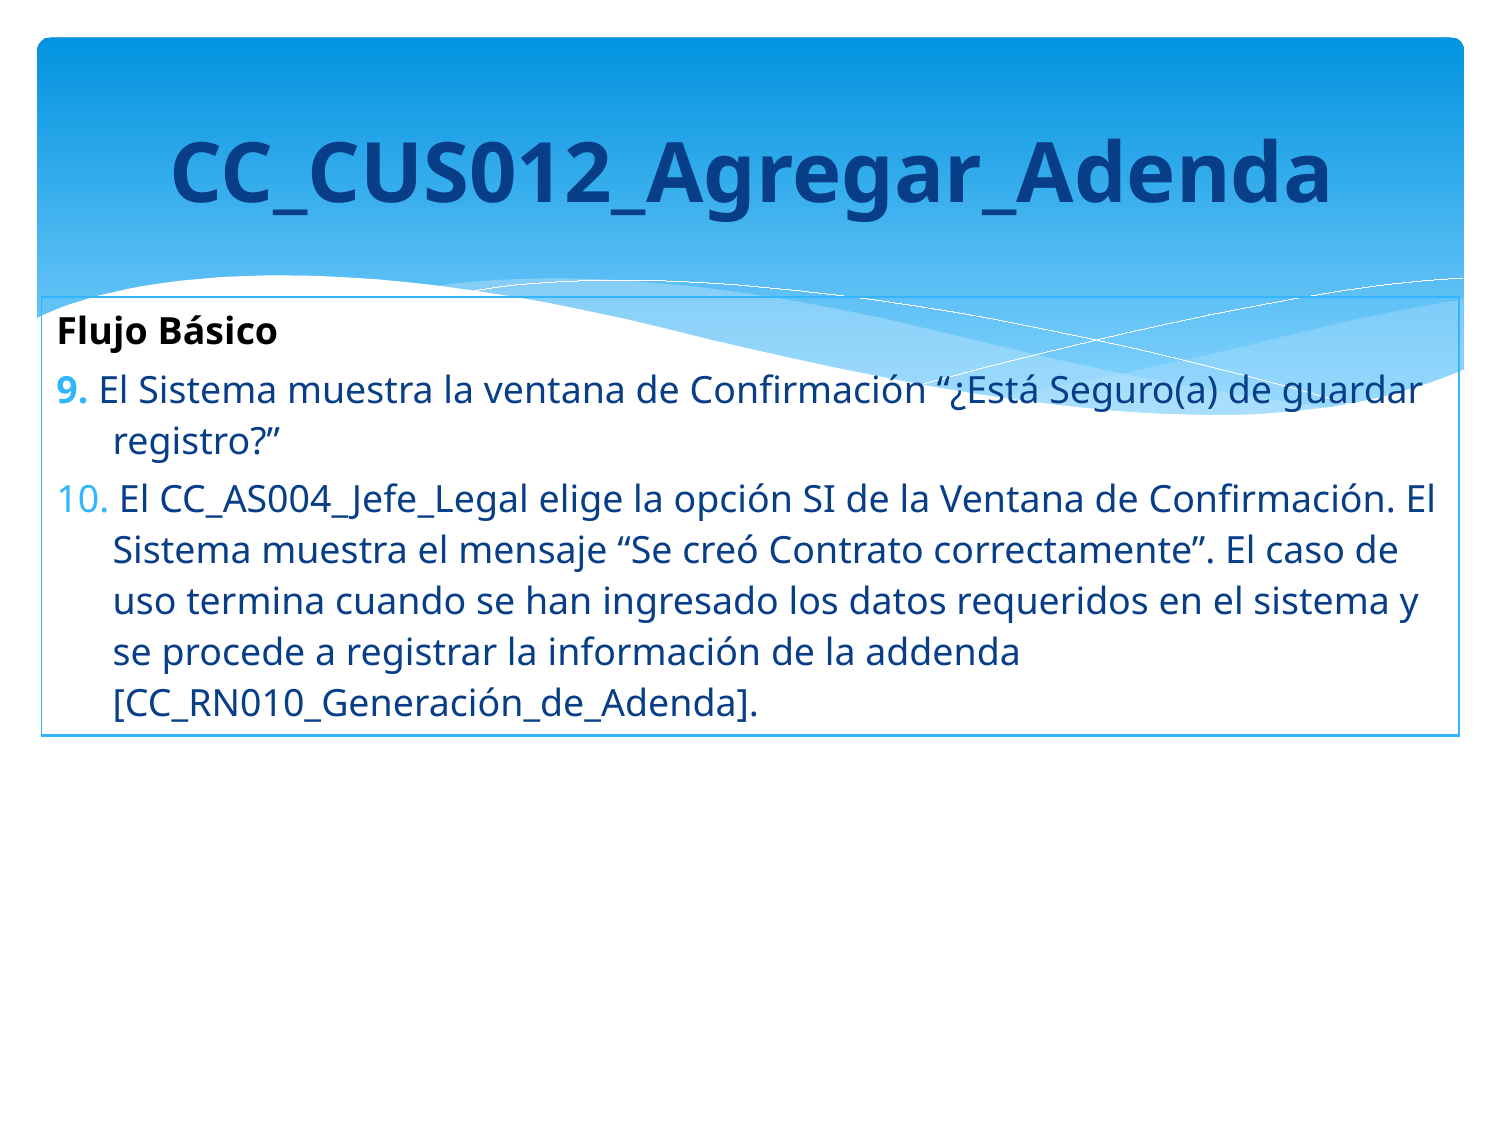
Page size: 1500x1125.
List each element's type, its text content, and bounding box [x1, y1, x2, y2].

title CC_CUS012_Agregar_Adenda [76, 66, 1428, 273]
table_header Flujo Básico 9. El Sistema muestra la ventana de Confirmación “¿Está Seguro(a) de guardar registro?” 10. El CC_AS004_Jefe_Legal elige la opción SI de la Ventana de Confirmación. El Sistema muestra el mensaje “Se creó Contrato correctamente”. El caso de uso termina cuando se han ingresado los datos requeridos en el sistema y se procede a registrar la información de la addenda [CC_RN010_Generación_de_Adenda]. [42, 298, 1458, 734]
